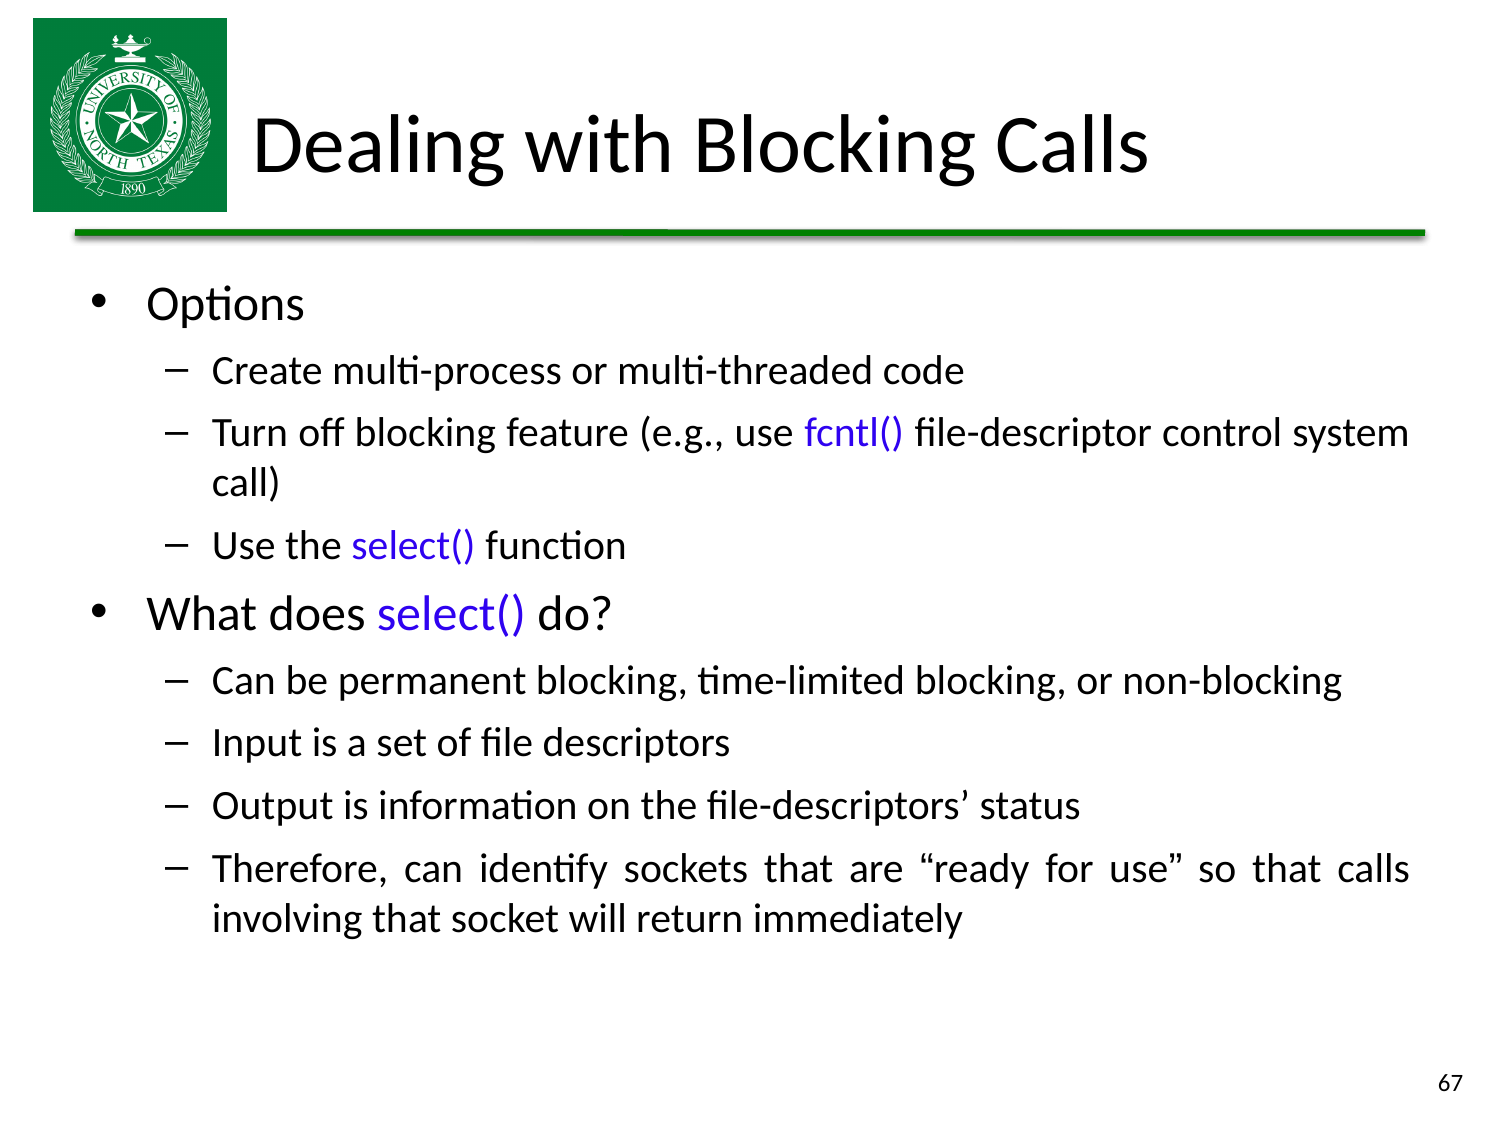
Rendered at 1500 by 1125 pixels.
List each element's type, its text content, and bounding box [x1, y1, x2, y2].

title Dealing with Blocking Calls [237, 45, 1479, 233]
picture [33, 17, 228, 212]
list Options Create multi-process or multi-threaded code Turn off blocking feature (e.g., use fcntl() file-descriptor control system call) Use the select() function What does select() do? Can be permanent blocking, time-limited blocking, or non-blocking Input is a set of file descriptors Output is information on the file-descriptors’ status Therefore, can identify sockets that are “ready for use” so that calls involving that socket will return immediately [75, 262, 1425, 1052]
slide_number 67 [1418, 1051, 1479, 1112]
